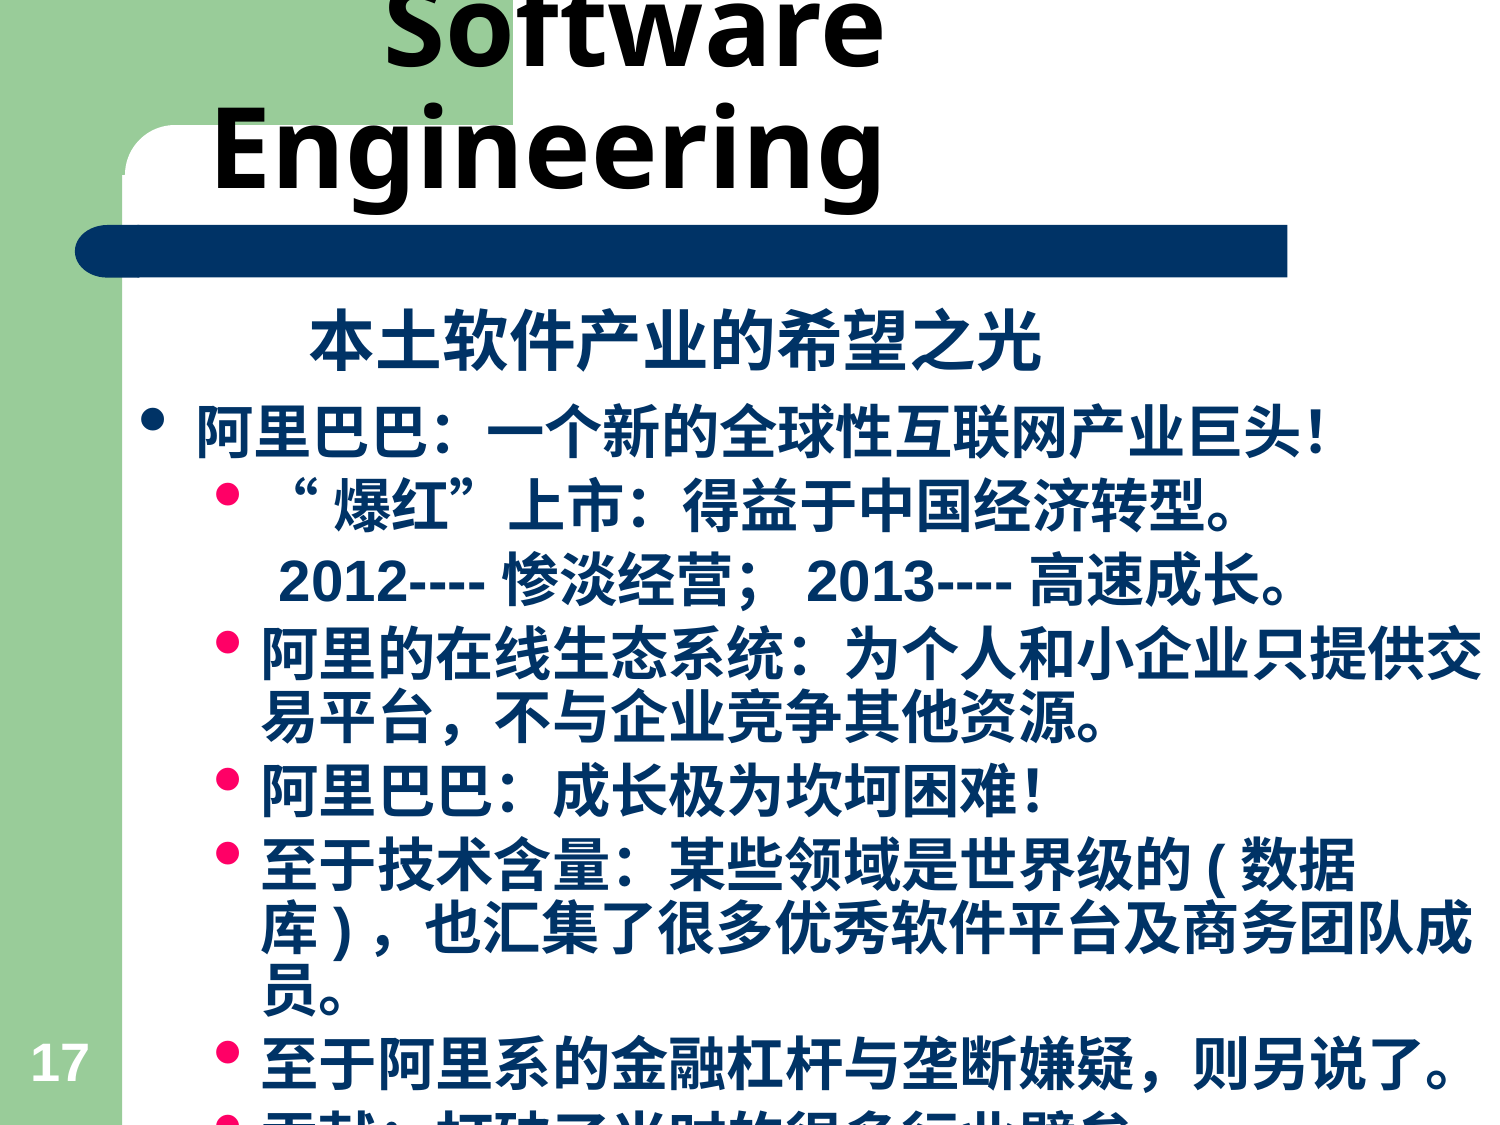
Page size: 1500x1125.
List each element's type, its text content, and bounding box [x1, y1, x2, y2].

list 本土软件产业的希望之光 阿里巴巴：一个新的全球性互联网产业巨头！ “爆红”上市：得益于中国经济转型。 2012----惨淡经营；2013----高速成长。 阿里的在线生态系统：为个人和小企业只提供交易平台，不与企业竞争其他资源。 阿里巴巴：成长极为坎坷困难！ 至于技术含量：某些领域是世界级的(数据库)，也汇集了很多优秀软件平台及商务团队成员。 至于阿里系的金融杠杆与垄断嫌疑，则另说了。 贡献：打破了当时的很多行业壁垒。 [123, 290, 1500, 1125]
slide_number 17 [12, 1019, 110, 1101]
title Software Engineering [193, 82, 1500, 220]
